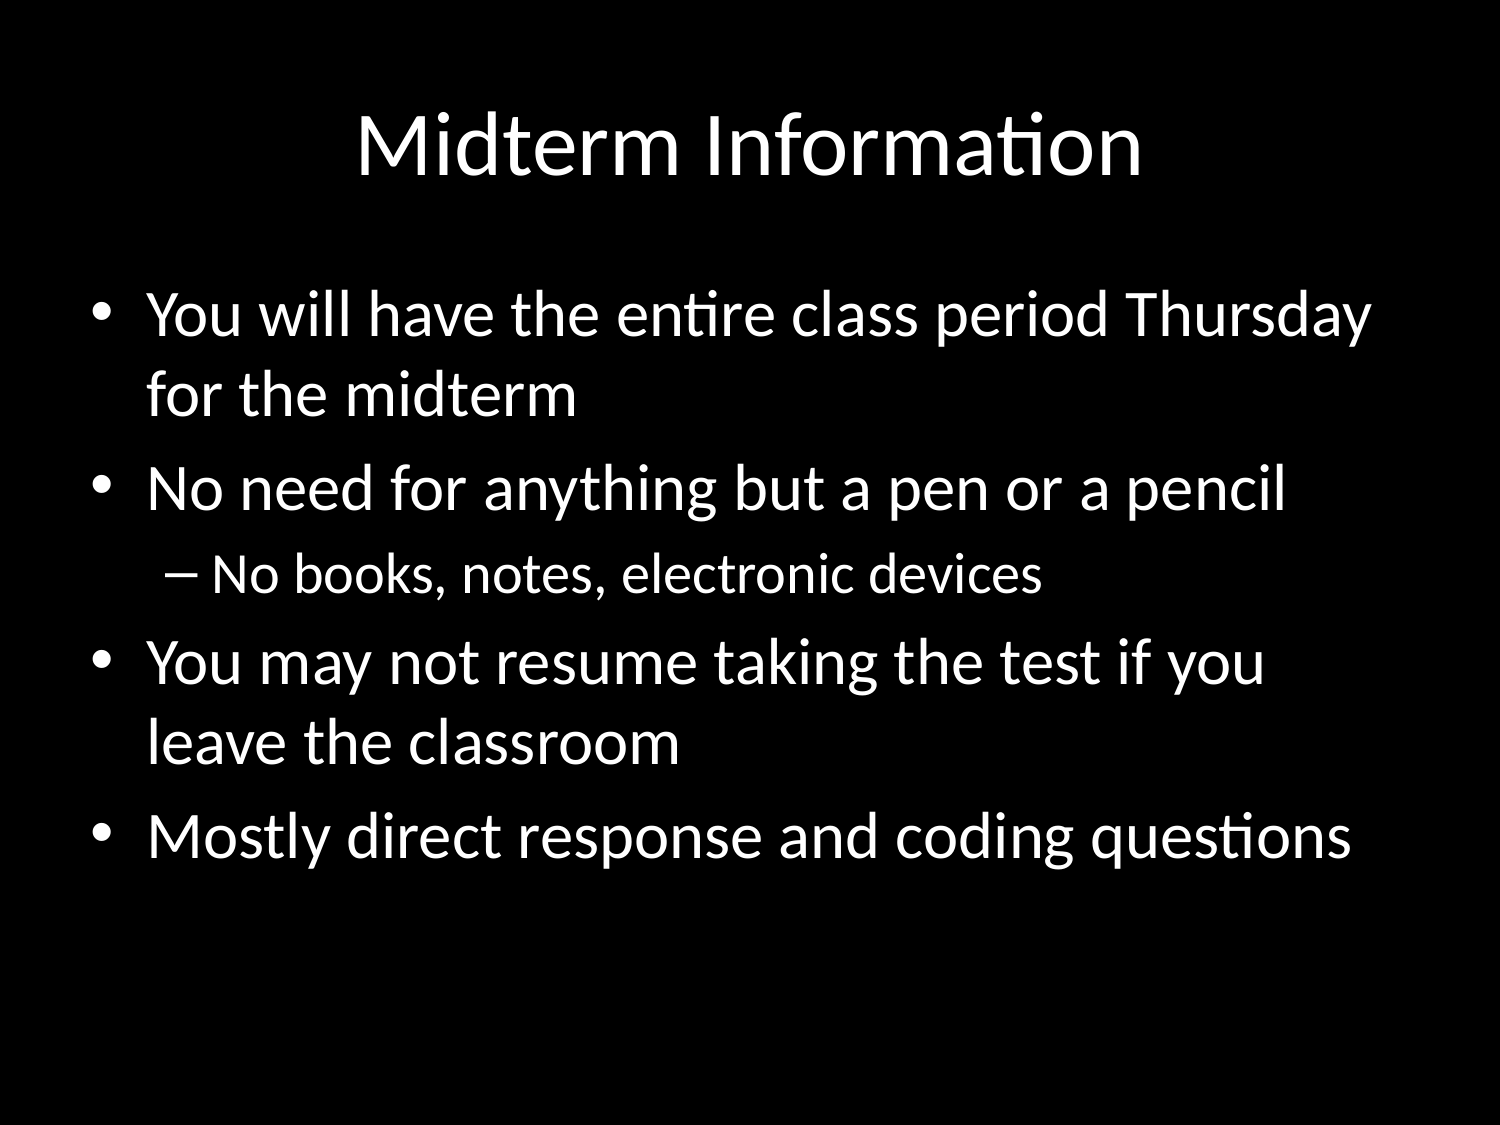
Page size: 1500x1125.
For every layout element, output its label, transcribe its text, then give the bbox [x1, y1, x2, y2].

list You will have the entire class period Thursday for the midterm No need for anything but a pen or a pencil No books, notes, electronic devices You may not resume taking the test if you leave the classroom Mostly direct response and coding questions [75, 262, 1425, 1005]
title Midterm Information [75, 45, 1425, 233]
